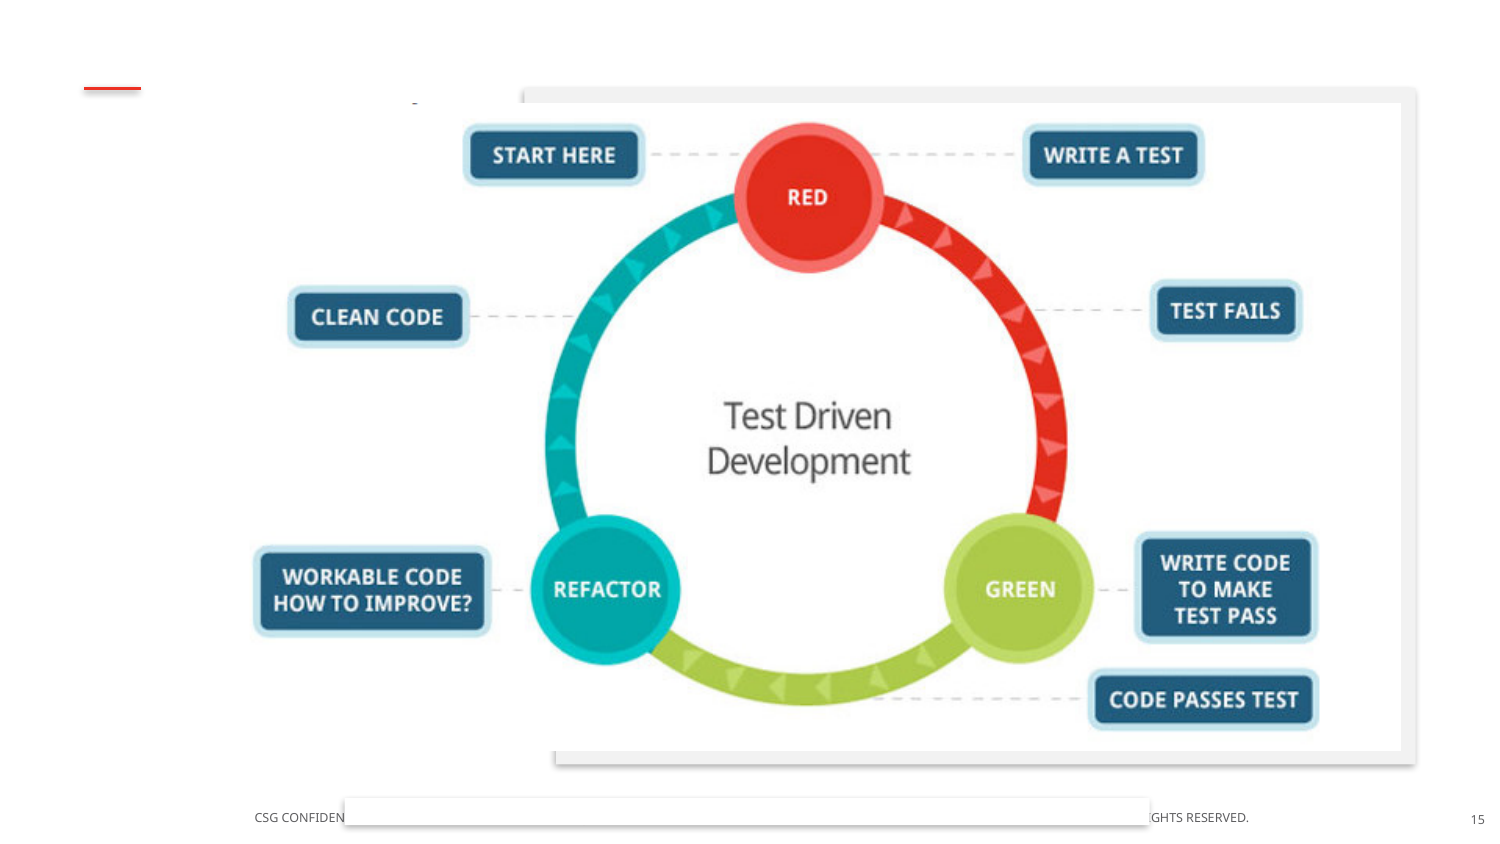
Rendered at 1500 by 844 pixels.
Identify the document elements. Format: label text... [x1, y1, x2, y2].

slide_number 15 [1162, 798, 1500, 844]
picture [197, 103, 1401, 751]
